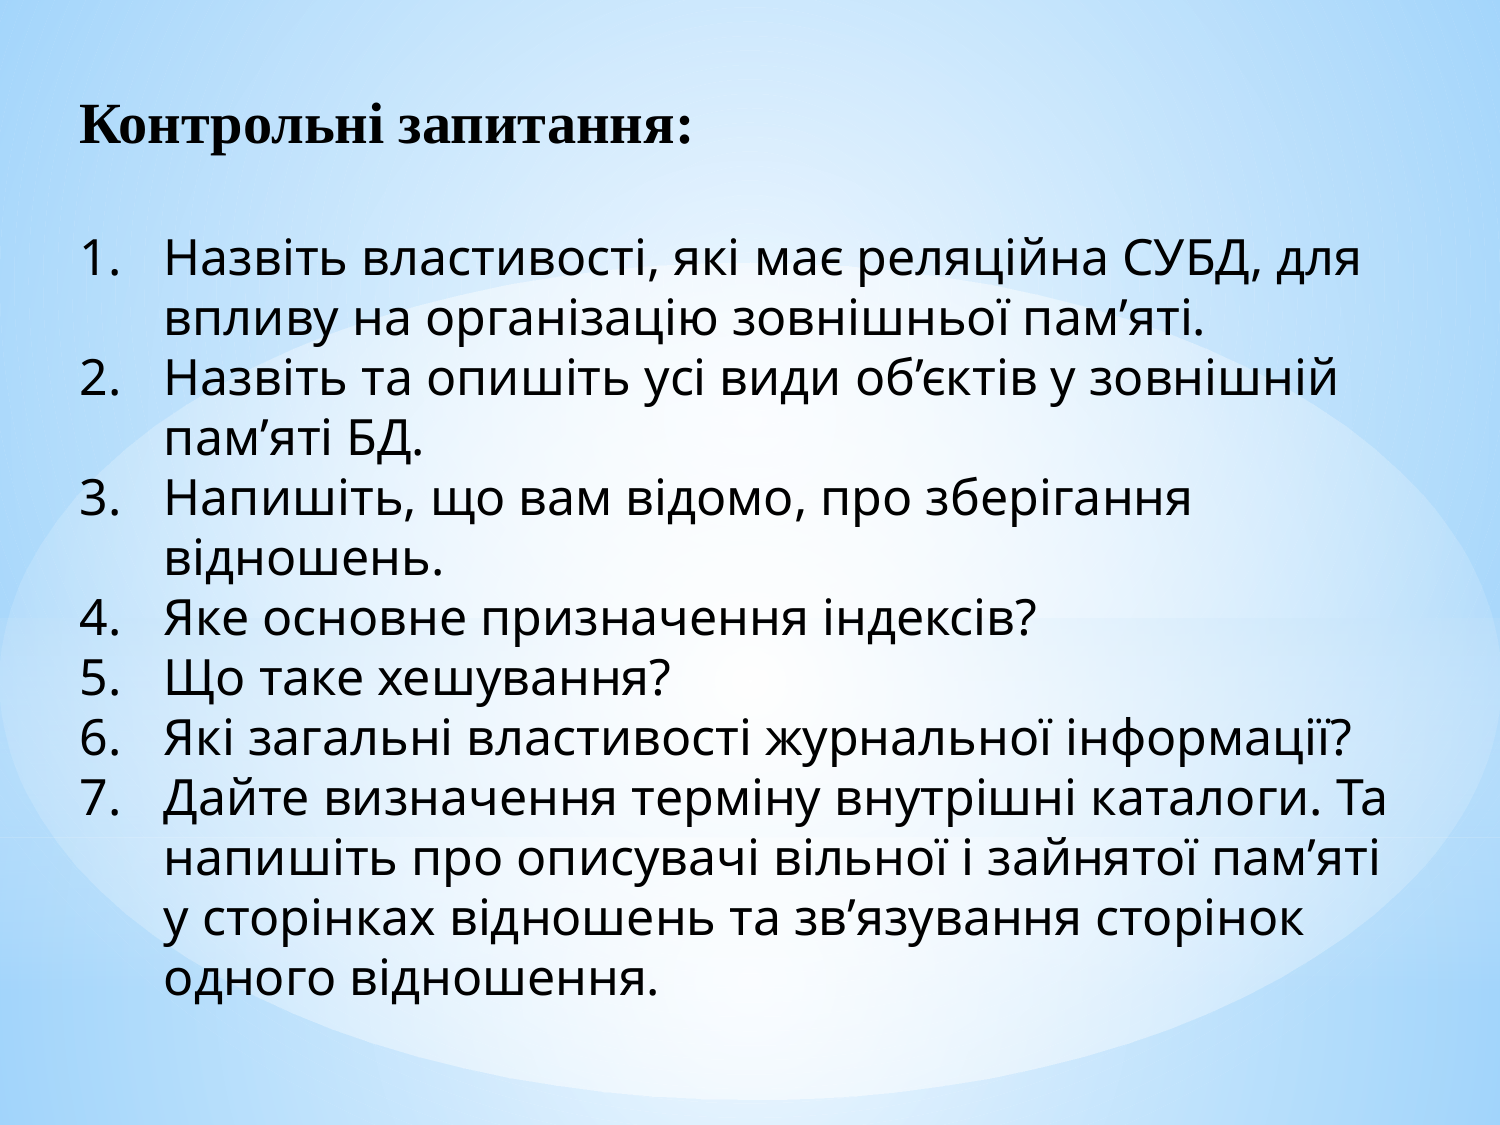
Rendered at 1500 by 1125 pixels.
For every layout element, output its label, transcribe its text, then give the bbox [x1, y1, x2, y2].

text_box Контрольні запитання: Назвіть властивості, які має реляційна СУБД, для впливу на організацію зовнішньої пам’яті. Назвіть та опишіть усі види об’єктів у зовнішній пам’яті БД. Напишіть, що вам відомо, про зберігання відношень. Яке основне призначення індексів? Що таке хешування? Які загальні властивості журнальної інформації? Дайте визначення терміну внутрішні каталоги. Та напишіть про описувачі вільної і зайнятої пам’яті у сторінках відношень та зв’язування сторінок одного відношення. [64, 78, 1436, 1013]
